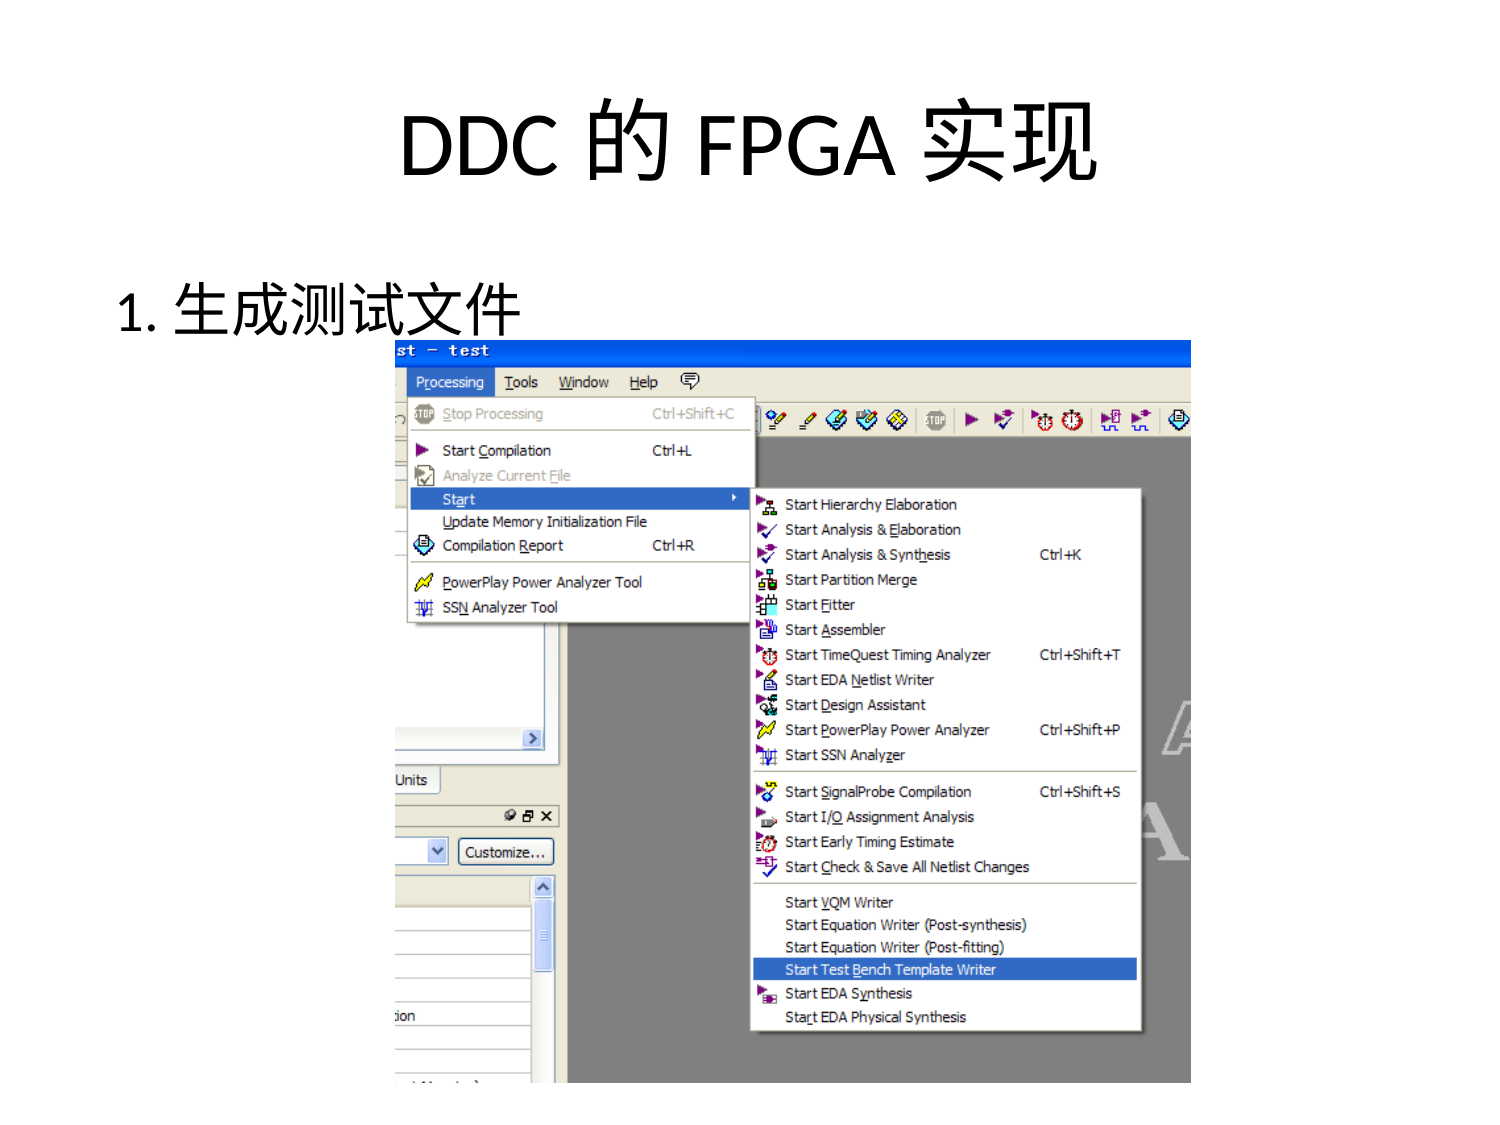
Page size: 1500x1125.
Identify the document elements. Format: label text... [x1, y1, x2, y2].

picture [395, 339, 1191, 1083]
text_box 1.生成测试文件 [99, 265, 620, 351]
title DDC的FPGA实现 [75, 45, 1425, 233]
